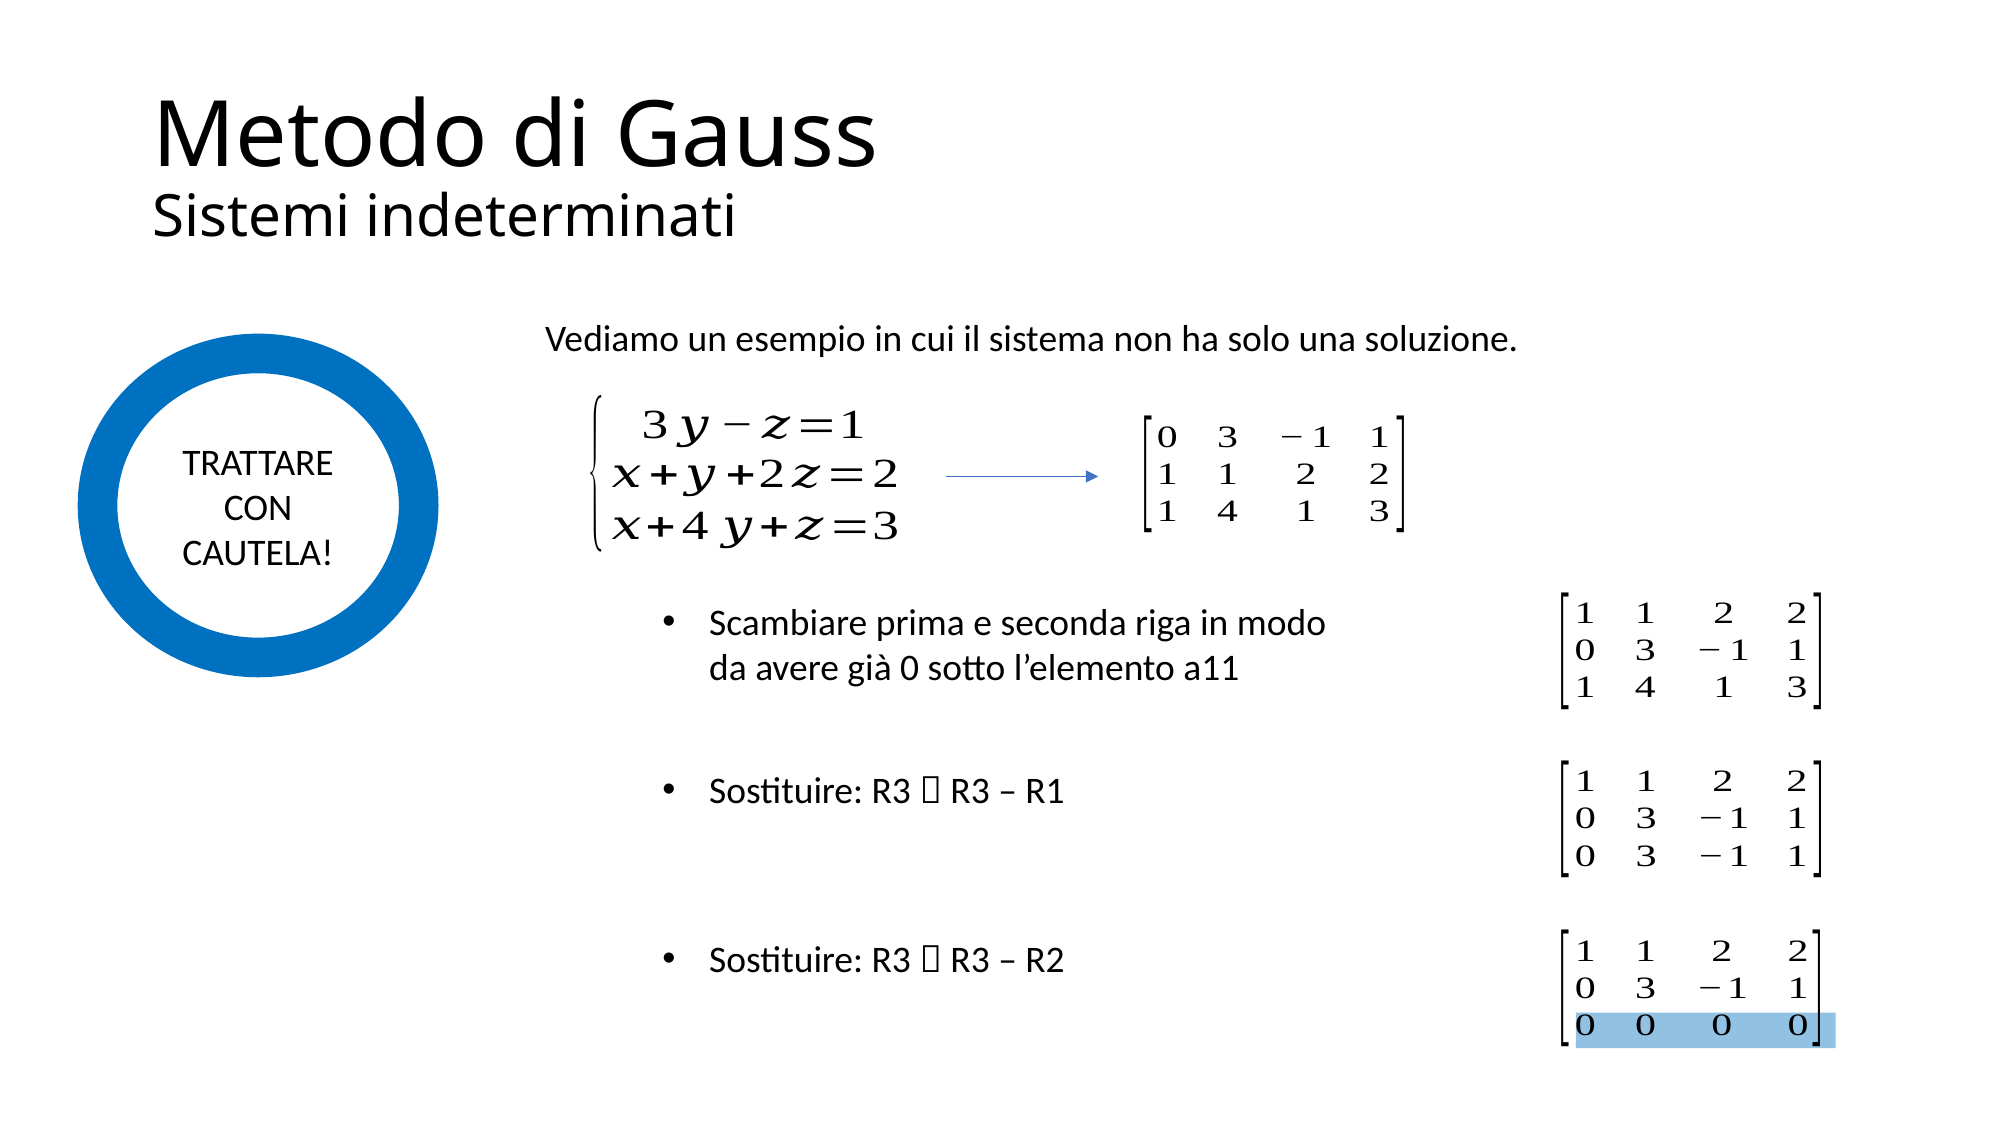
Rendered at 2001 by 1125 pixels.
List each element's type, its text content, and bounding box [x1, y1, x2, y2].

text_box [530, 306, 2000, 1049]
text_box TRATTARE CON CAUTELA! [77, 333, 439, 678]
title Metodo di Gauss Sistemi indeterminati [137, 59, 1863, 278]
